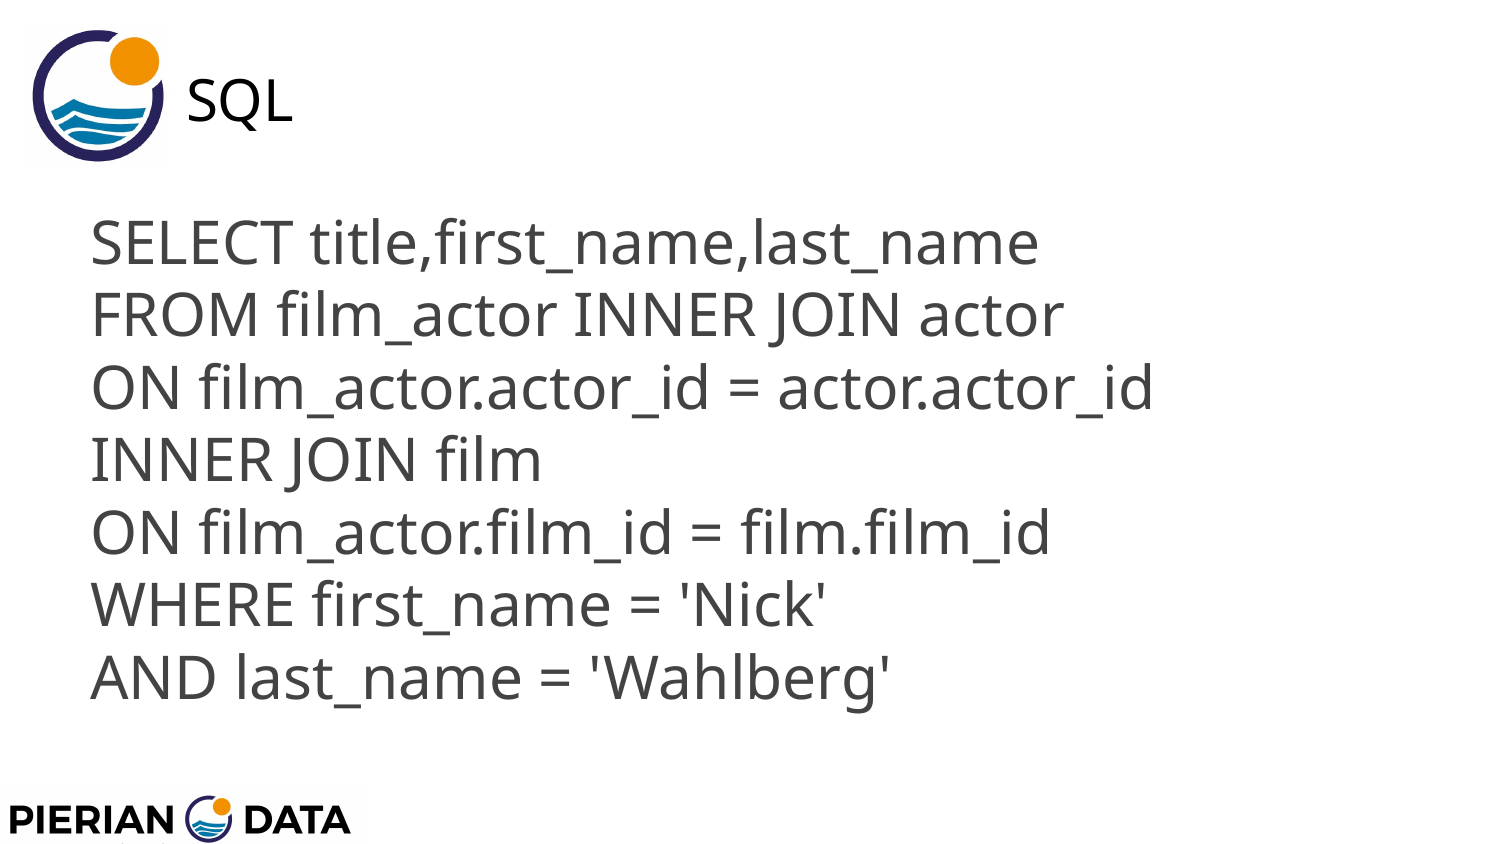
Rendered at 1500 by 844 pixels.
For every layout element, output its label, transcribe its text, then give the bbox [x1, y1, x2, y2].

picture [0, 787, 368, 844]
picture [24, 24, 172, 167]
list SELECT title,first_name,last_name FROM film_actor INNER JOIN actor ON film_actor.actor_id = actor.actor_id INNER JOIN film ON film_actor.film_id = film.film_id WHERE first_name = 'Nick' AND last_name = 'Wahlberg' [0, 189, 1500, 750]
title SQL [176, 48, 1449, 143]
